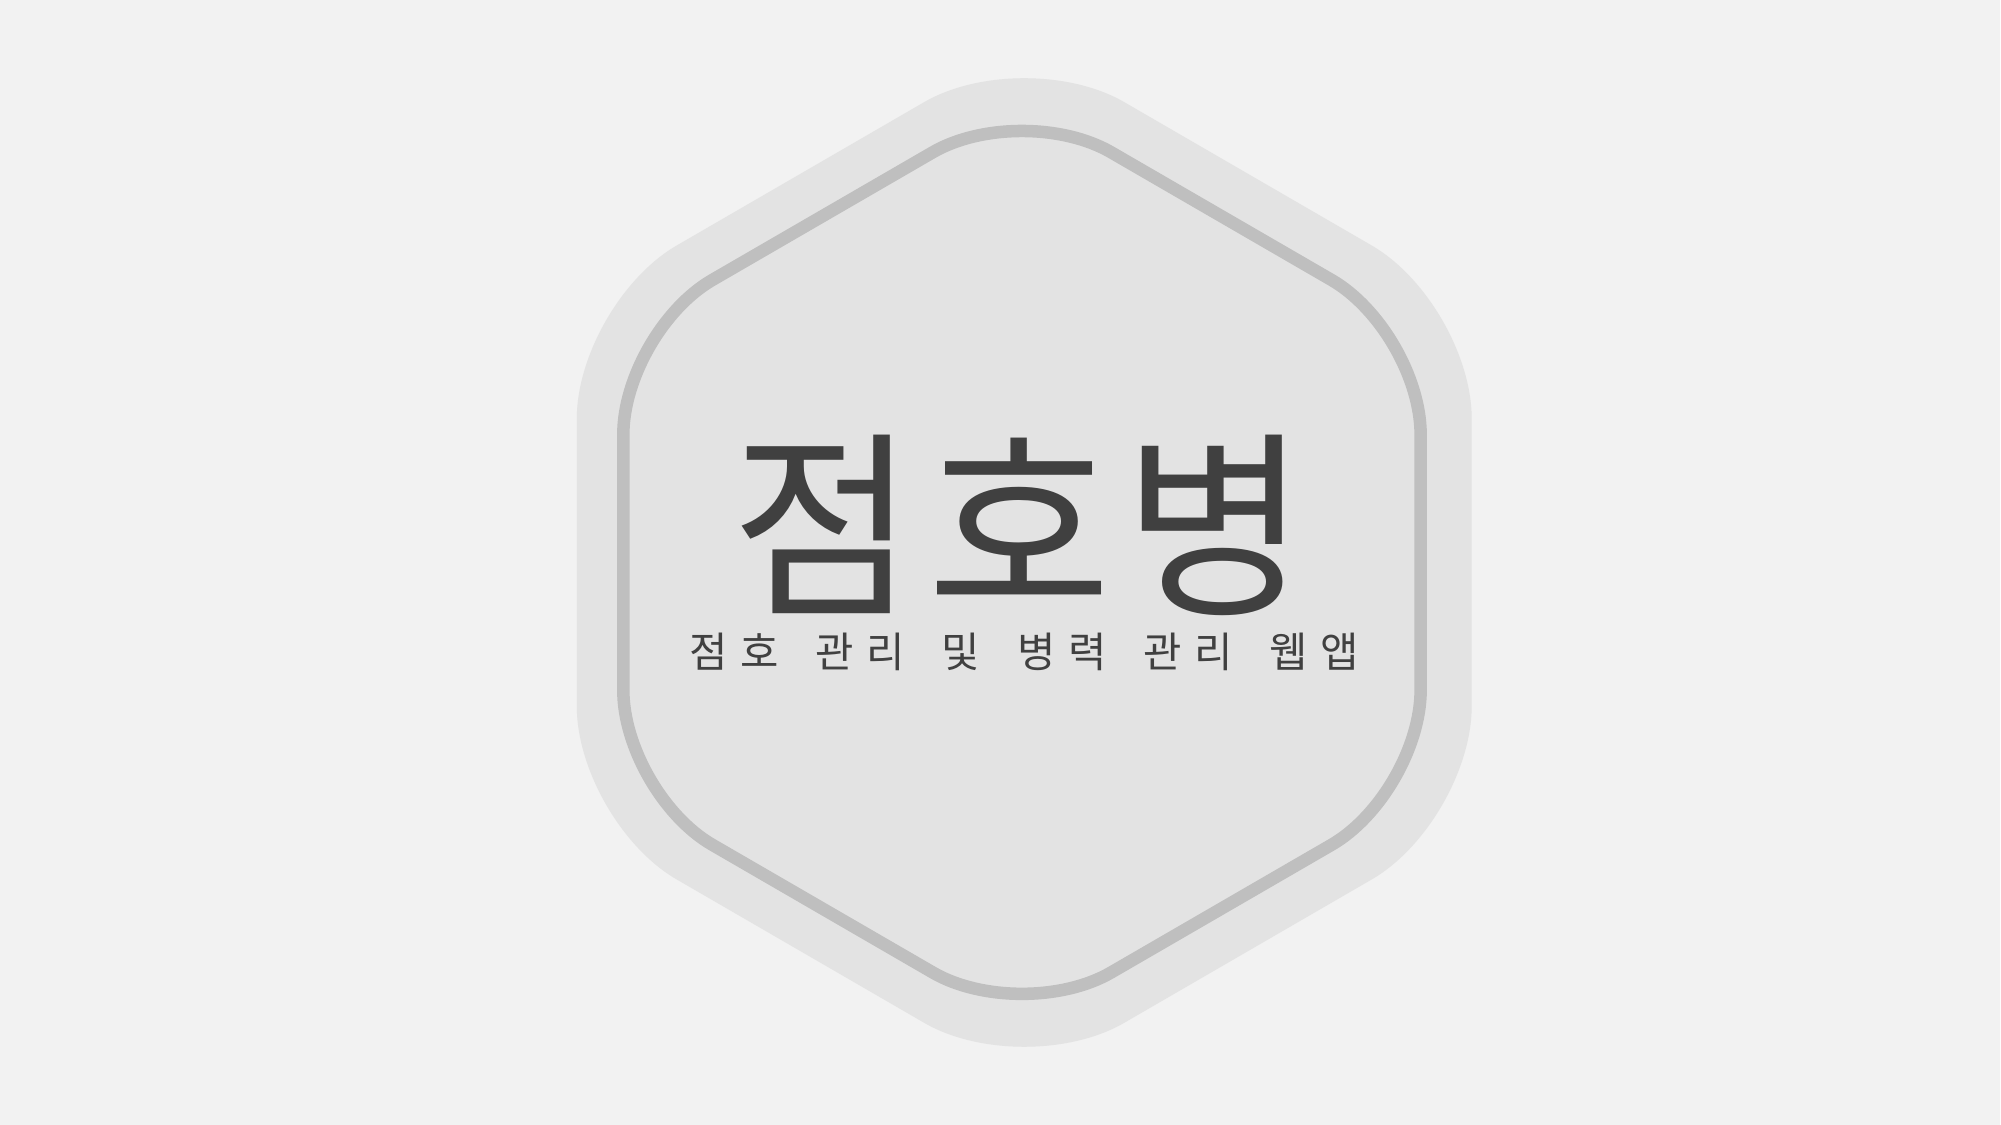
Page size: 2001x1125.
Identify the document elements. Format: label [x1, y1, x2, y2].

text_box [508, 393, 1531, 684]
text_box [579, 78, 1470, 393]
text_box [623, 684, 1421, 994]
text_box [629, 130, 1415, 393]
text_box [576, 684, 1472, 1047]
